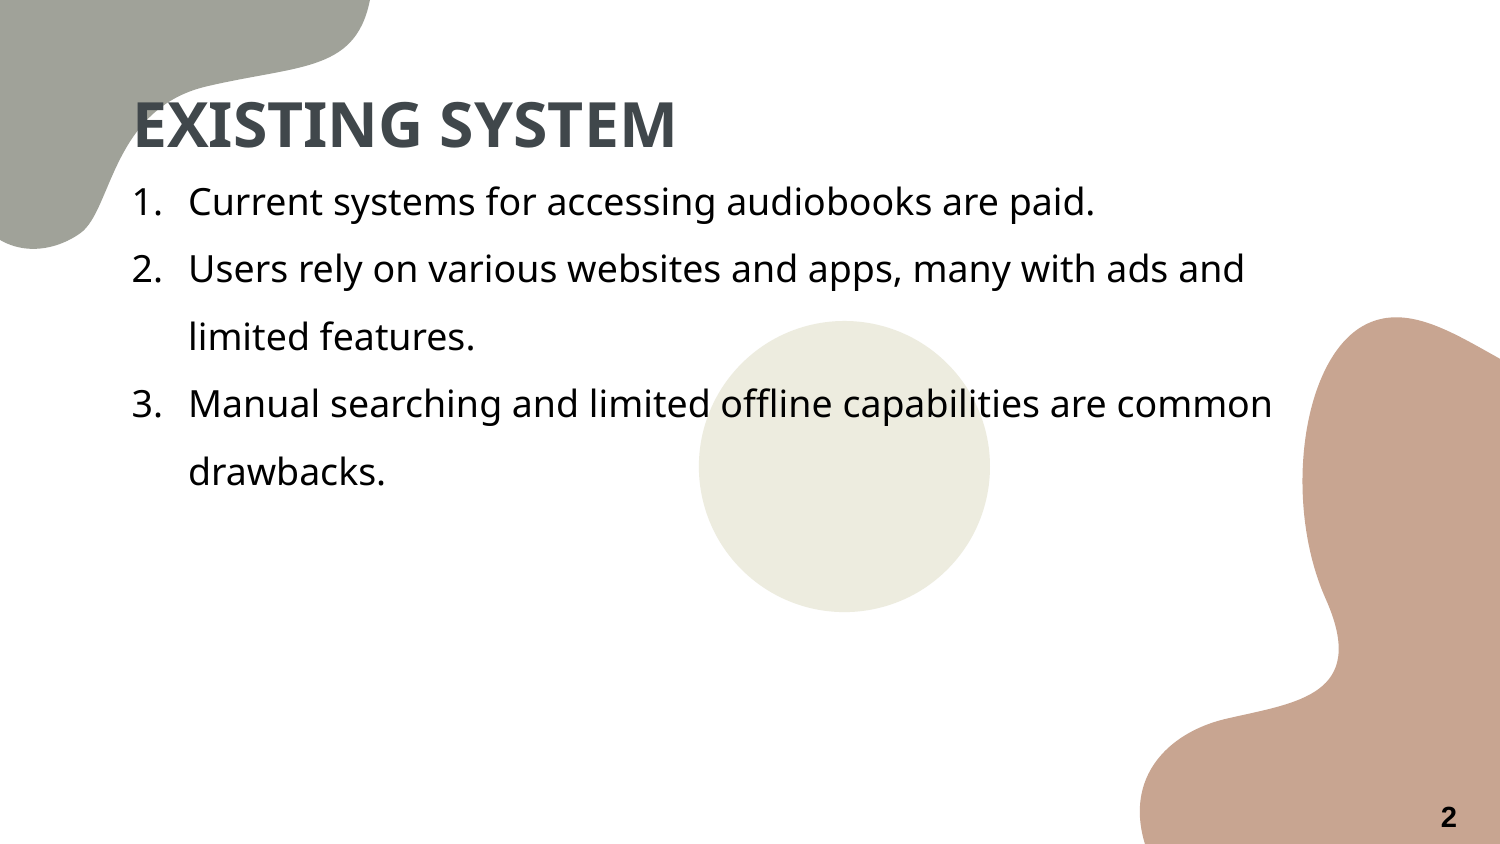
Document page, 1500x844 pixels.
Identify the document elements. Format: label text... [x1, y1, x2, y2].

title EXISTING SYSTEM [116, 86, 1383, 176]
text_box [1291, 739, 1500, 844]
text_box Current systems for accessing audiobooks are paid. Users rely on various websites and apps, many with ads and limited features. Manual searching and limited offline capabilities are common drawbacks. [116, 147, 1307, 501]
text_box 2 [1426, 790, 1472, 841]
